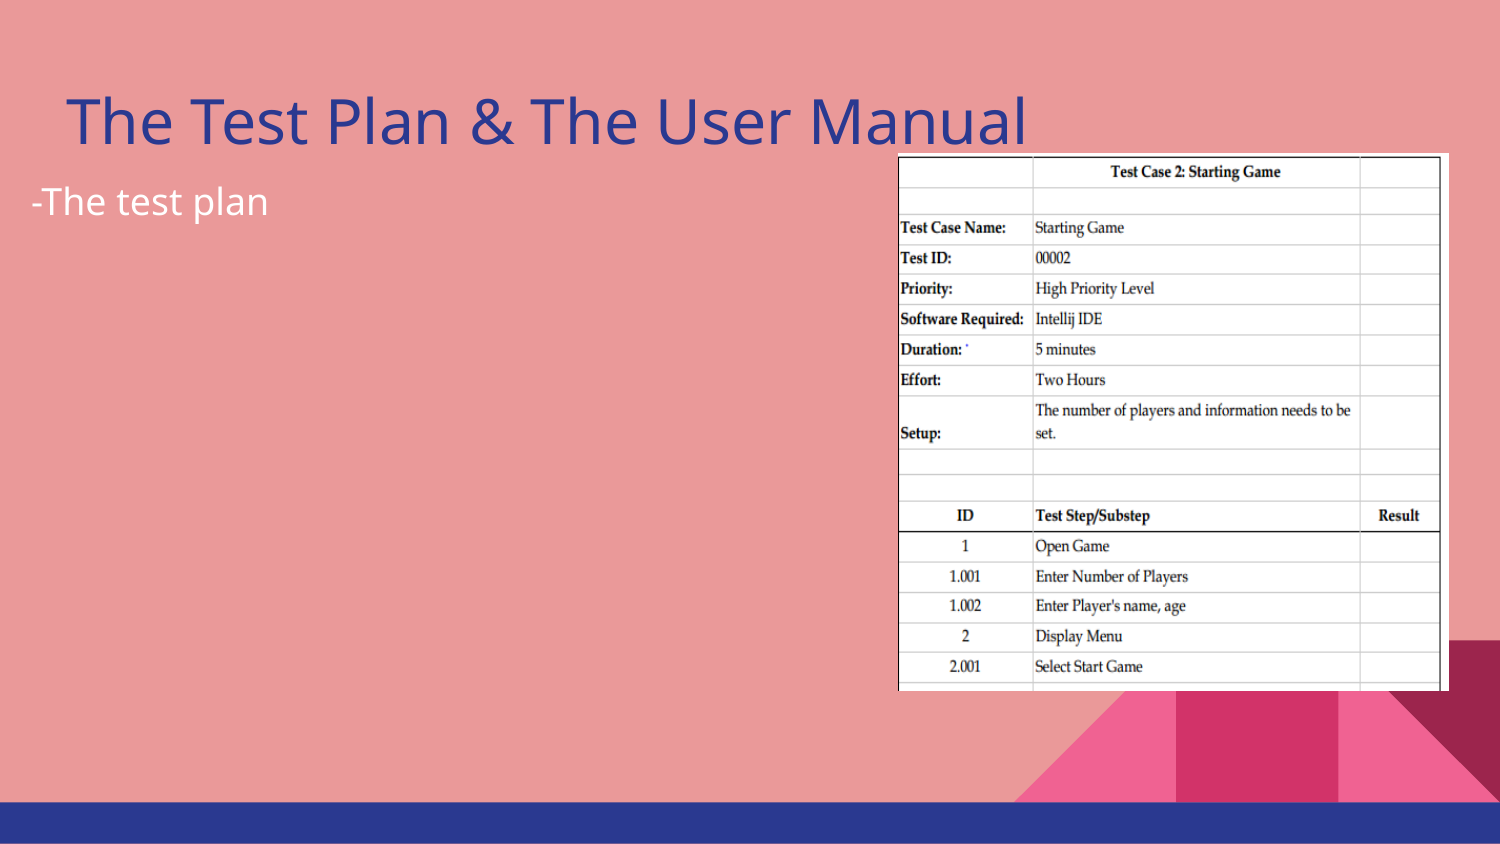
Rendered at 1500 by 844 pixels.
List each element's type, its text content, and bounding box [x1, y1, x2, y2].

title The Test Plan & The User Manual [51, 67, 1449, 167]
list -The test plan [16, 156, 873, 795]
picture [898, 153, 1450, 691]
